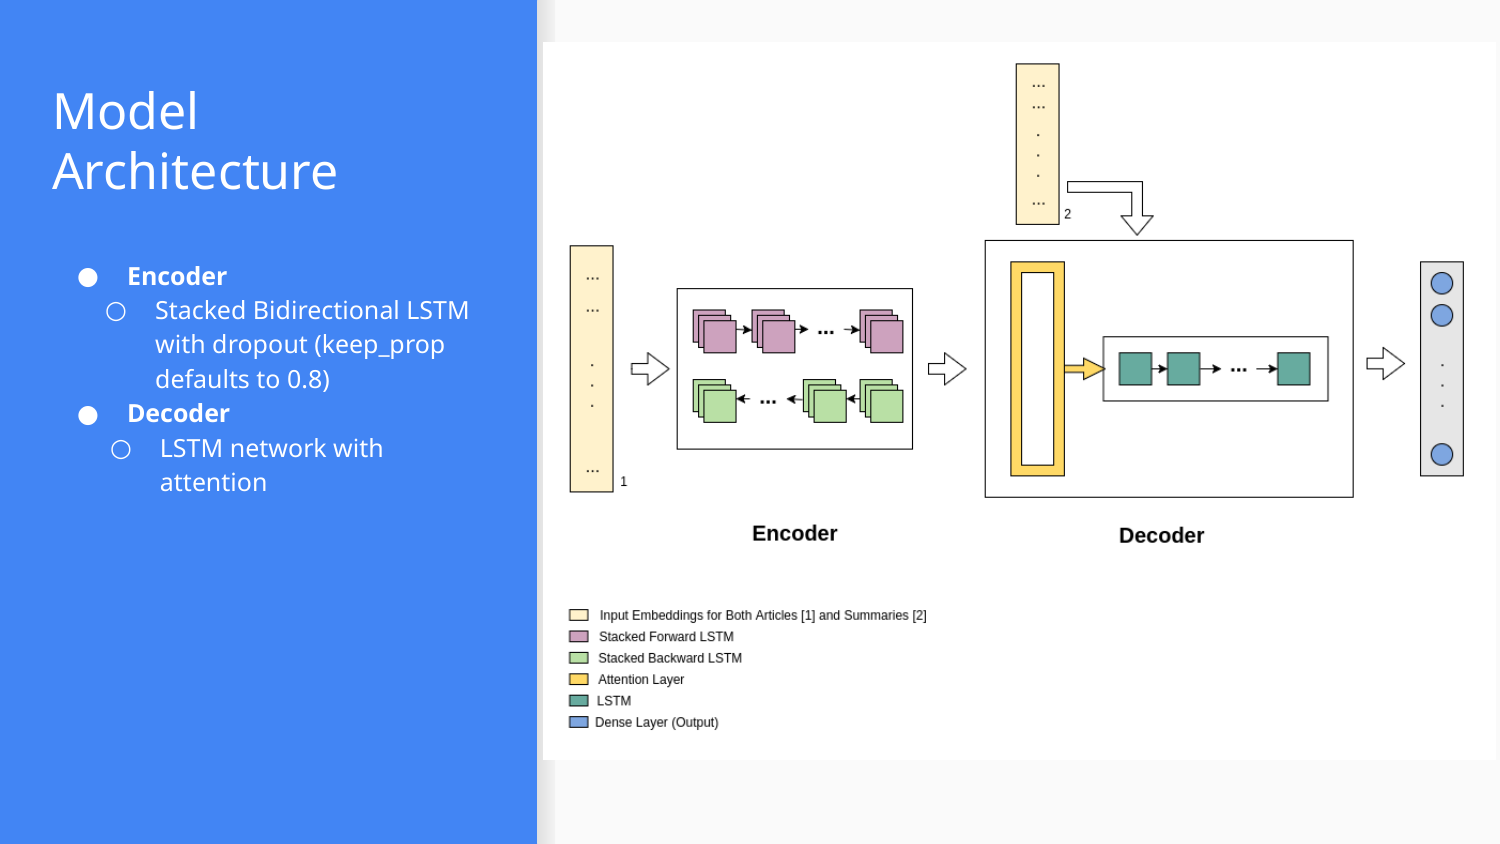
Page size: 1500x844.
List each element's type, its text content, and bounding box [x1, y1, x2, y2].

title Model Architecture [37, 58, 498, 216]
picture [542, 41, 1496, 760]
list Encoder Stacked Bidirectional LSTM with dropout (keep_prop defaults to 0.8) Decoder LSTM network with attention [37, 240, 498, 760]
